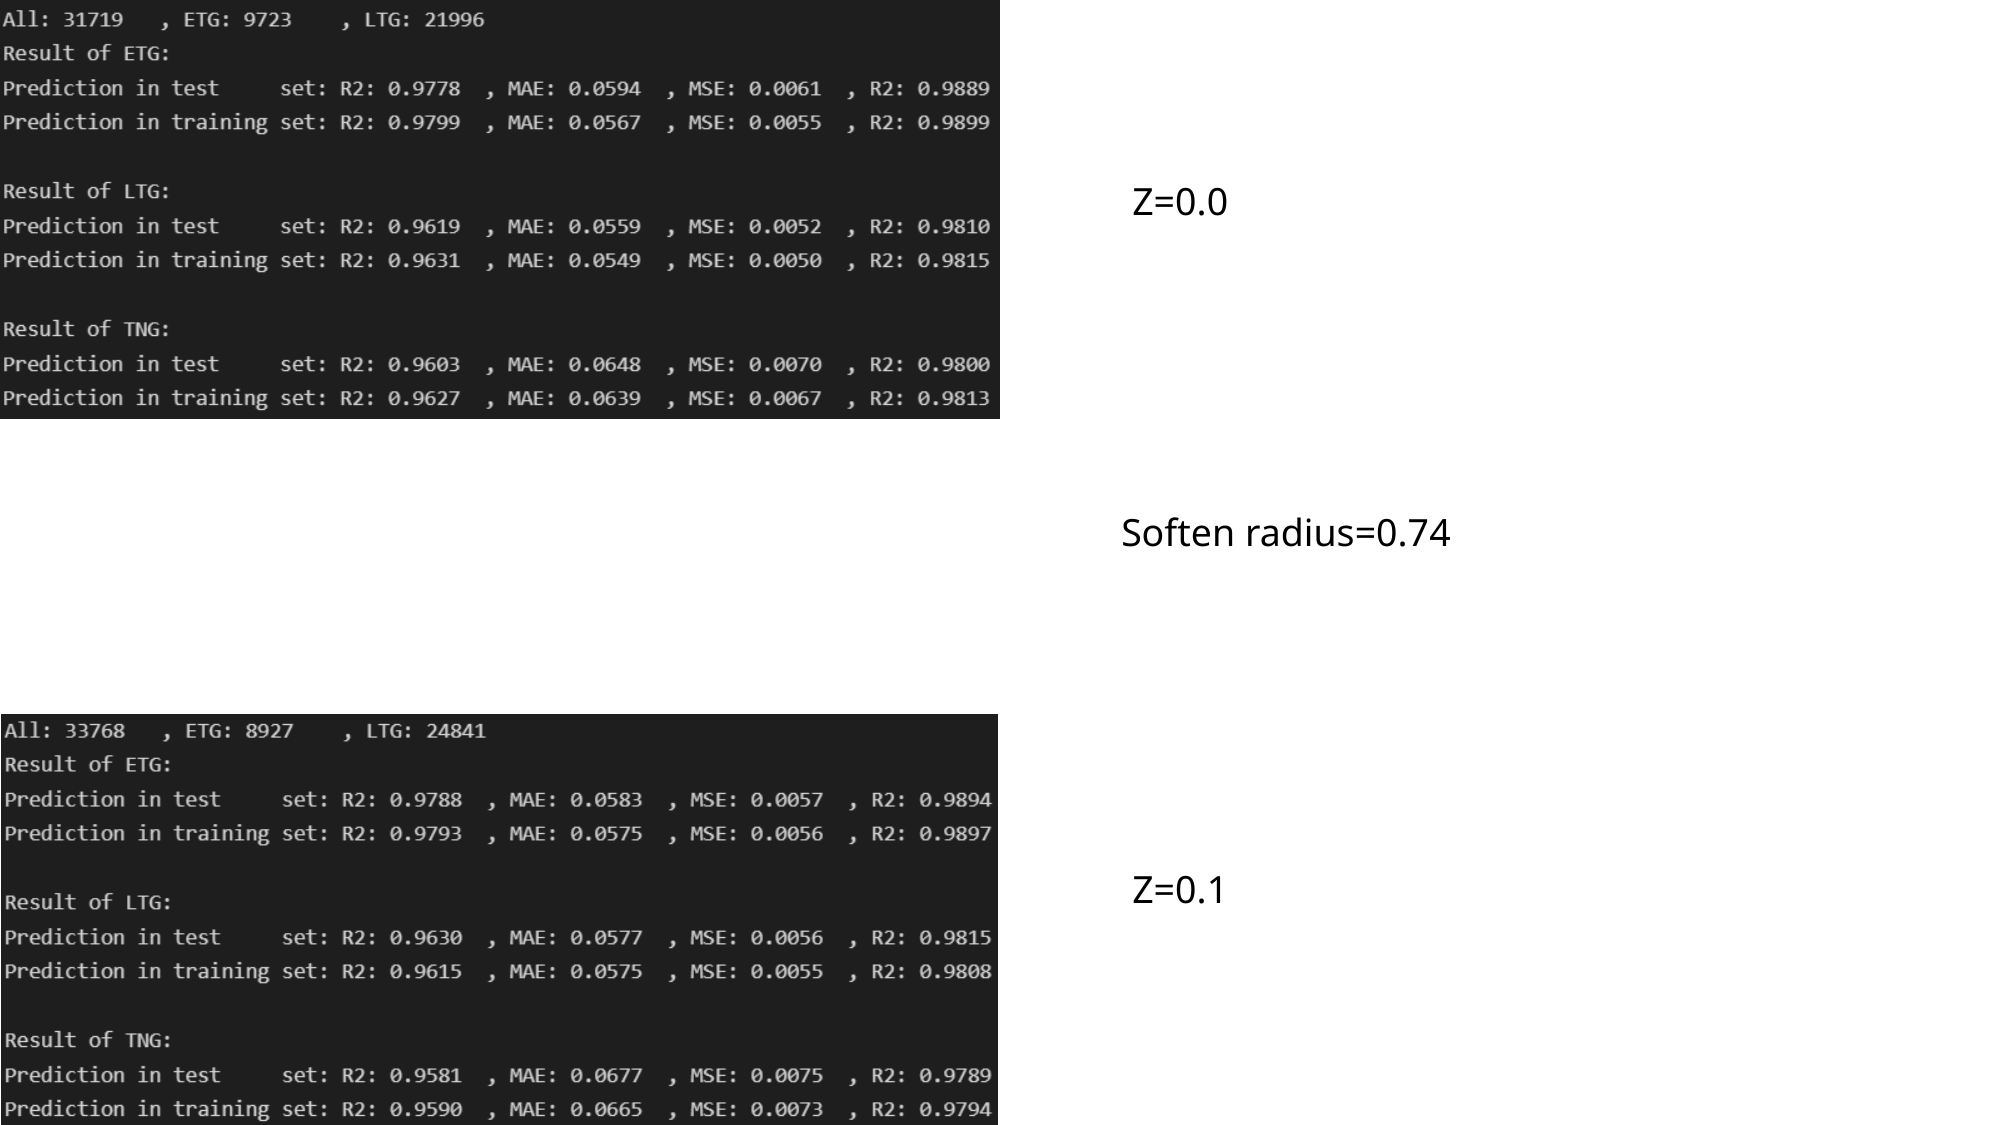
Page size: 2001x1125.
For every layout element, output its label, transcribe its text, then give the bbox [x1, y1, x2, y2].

text_box Z=0.1 [1117, 858, 1244, 919]
text_box Soften radius=0.74 [1106, 501, 1466, 562]
picture [1, 714, 998, 1125]
text_box Z=0.0 [1117, 170, 1244, 231]
picture [0, 0, 1000, 419]
